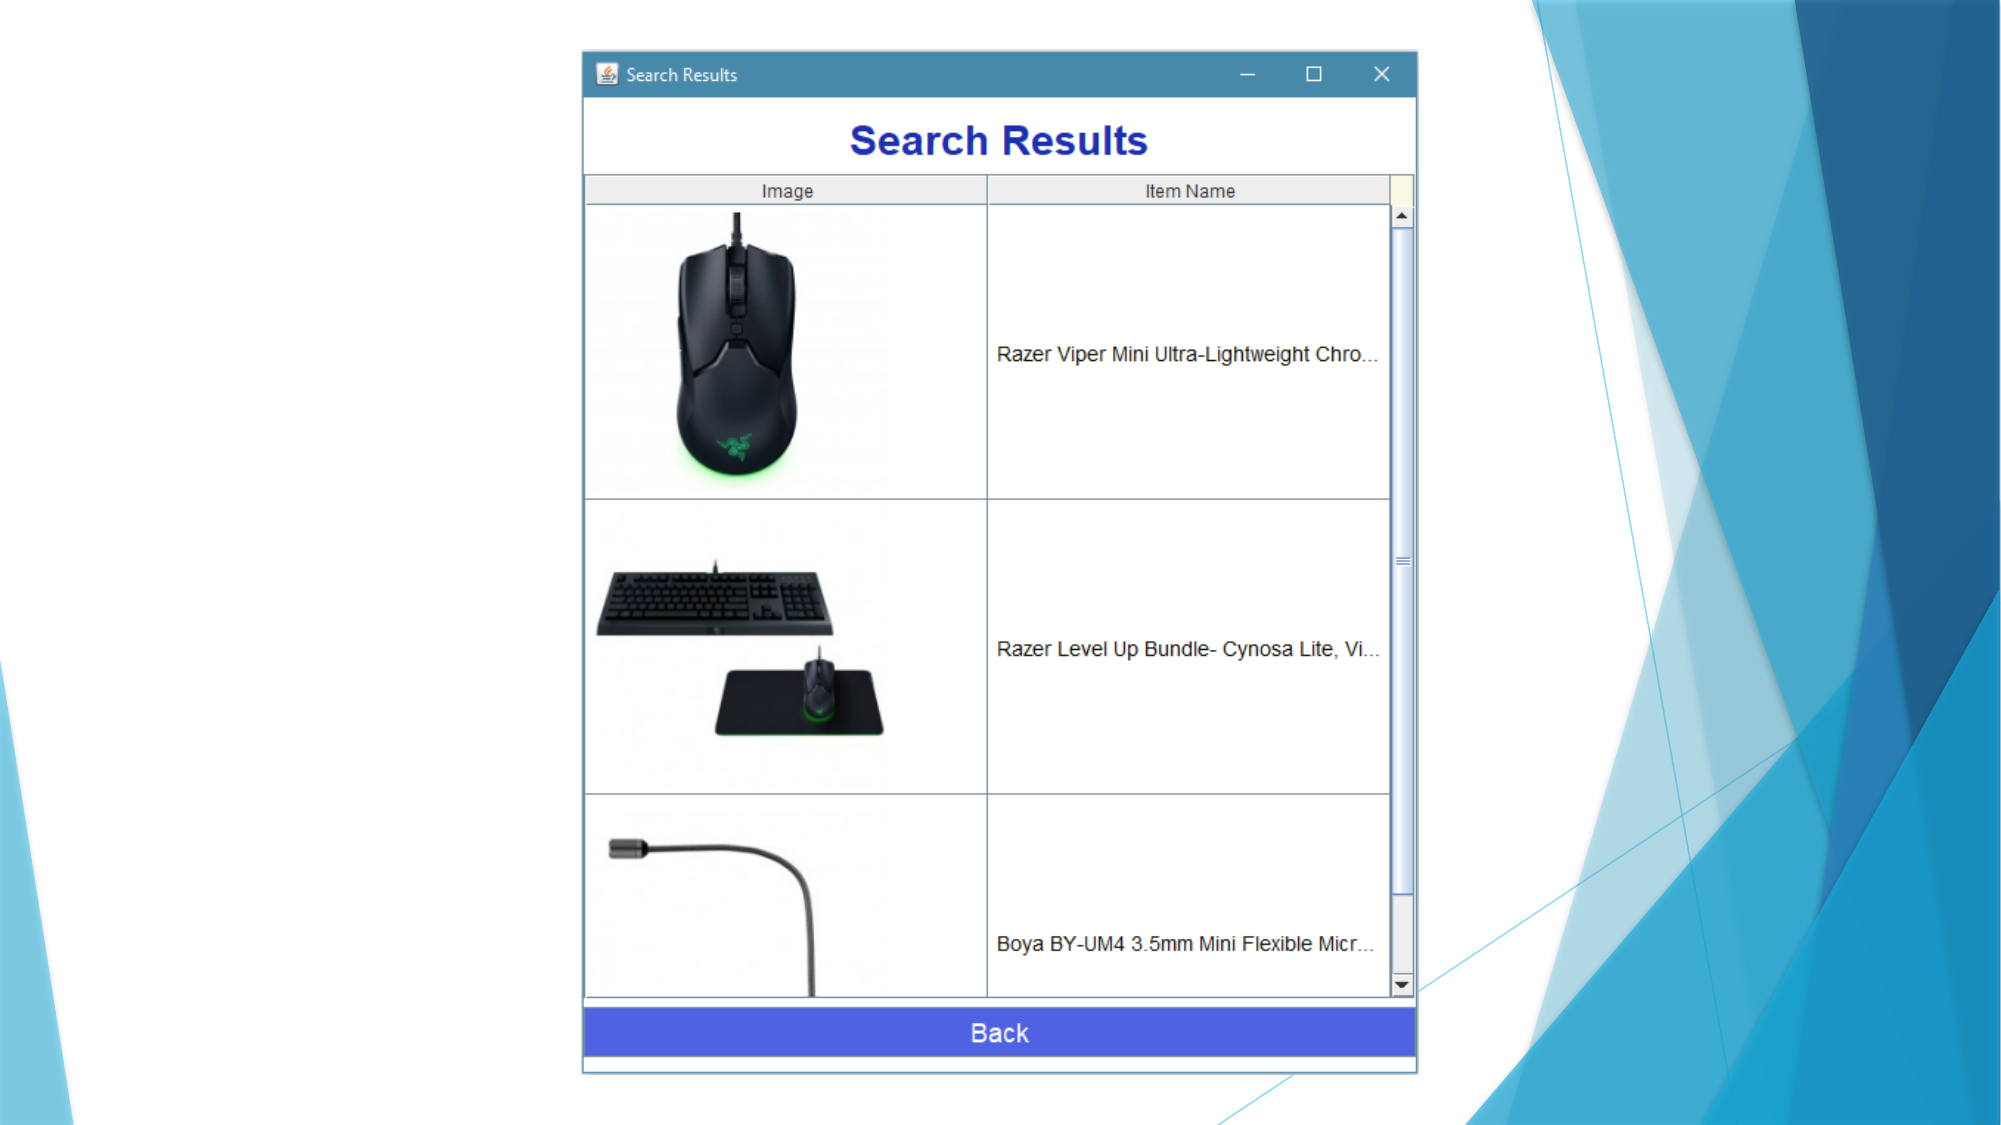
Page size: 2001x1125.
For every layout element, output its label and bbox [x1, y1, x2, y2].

picture [581, 49, 1419, 1076]
